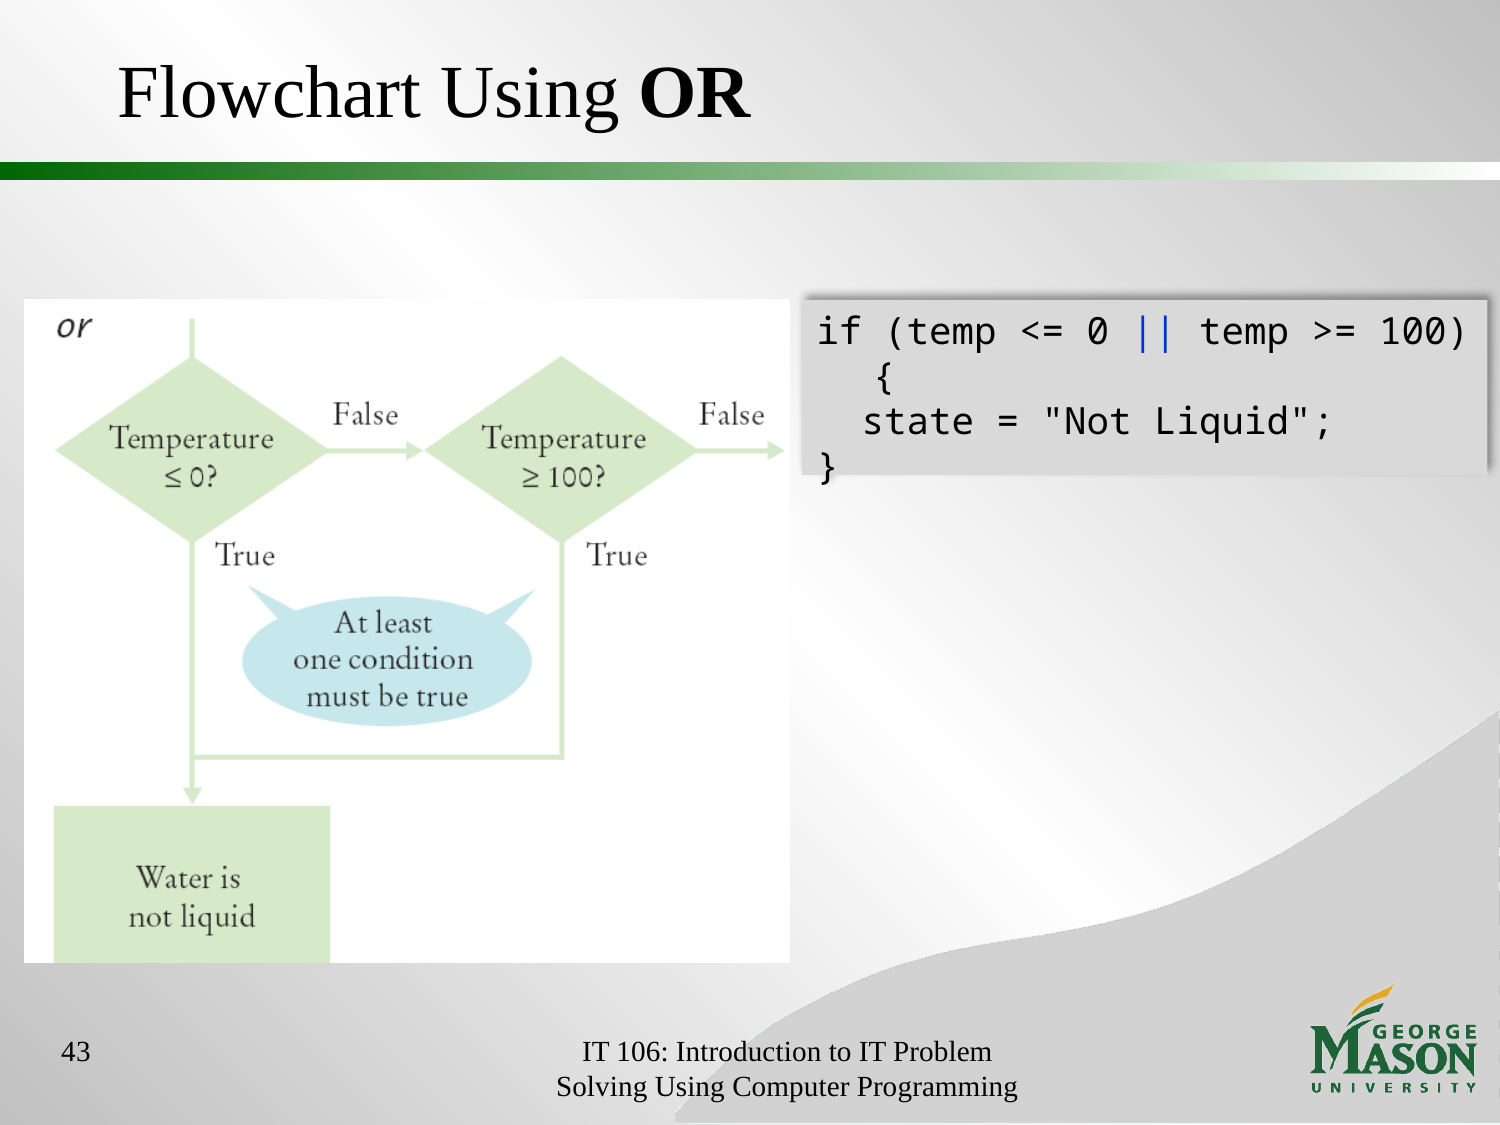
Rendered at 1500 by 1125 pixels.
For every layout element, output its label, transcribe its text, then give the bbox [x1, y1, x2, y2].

slide_number 43 [29, 1024, 106, 1101]
text_box if (temp <= 0 || temp >= 100) { state = "Not Liquid"; } [801, 299, 1488, 475]
title Flowchart Using OR [102, 24, 1441, 151]
footer IT 106: Introduction to IT Problem Solving Using Computer Programming [537, 1024, 1038, 1101]
picture [24, 299, 1500, 1125]
